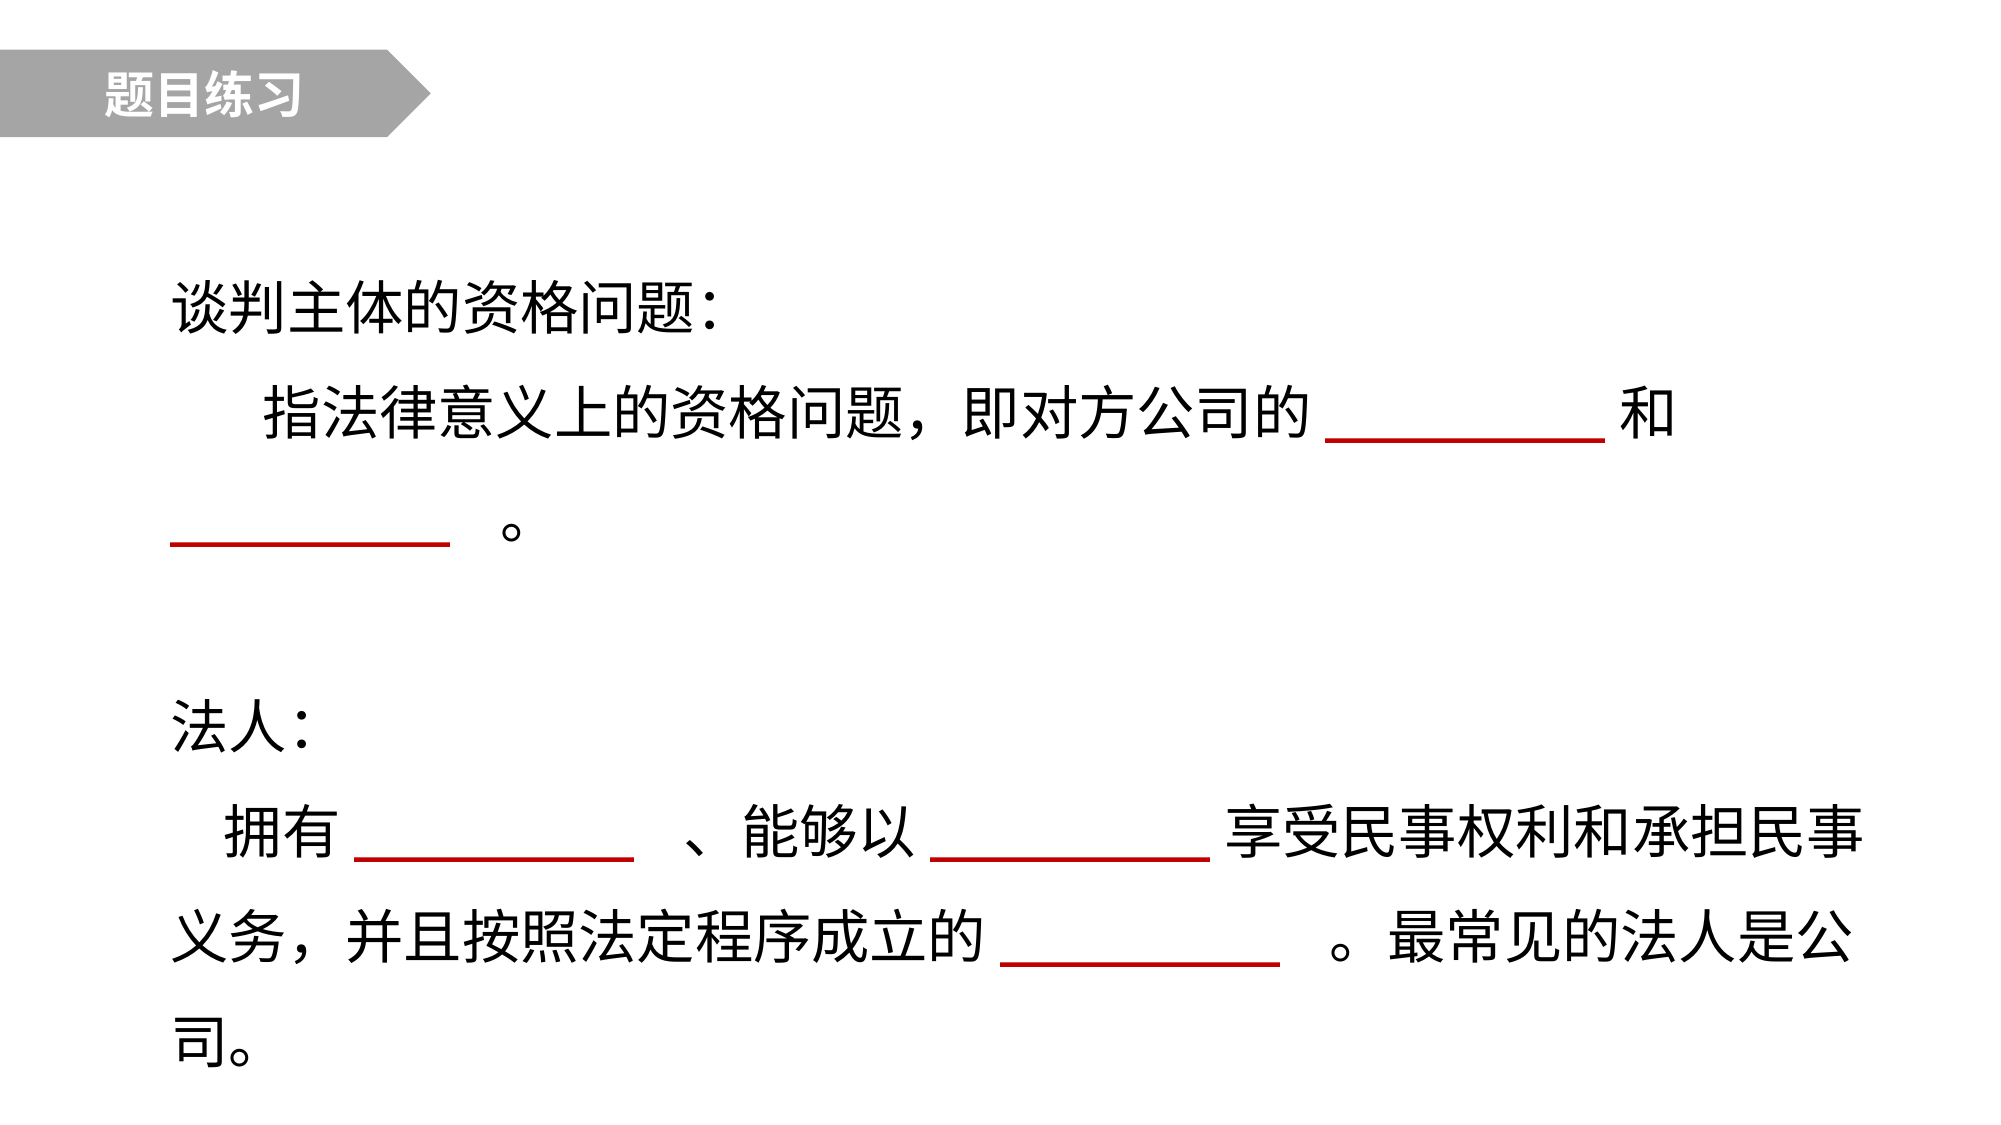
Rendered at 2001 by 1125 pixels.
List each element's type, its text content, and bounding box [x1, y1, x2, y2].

text_box 题目练习 [0, 48, 433, 139]
text_box 谈判主体的资格问题： 指法律意义上的资格问题，即对方公司的________和________ 。 法人： 拥有________ 、能够以________享受民事权利和承担民事义务，并且按照法定程序成立的________ 。最常见的法人是公司。 [156, 228, 1909, 1083]
